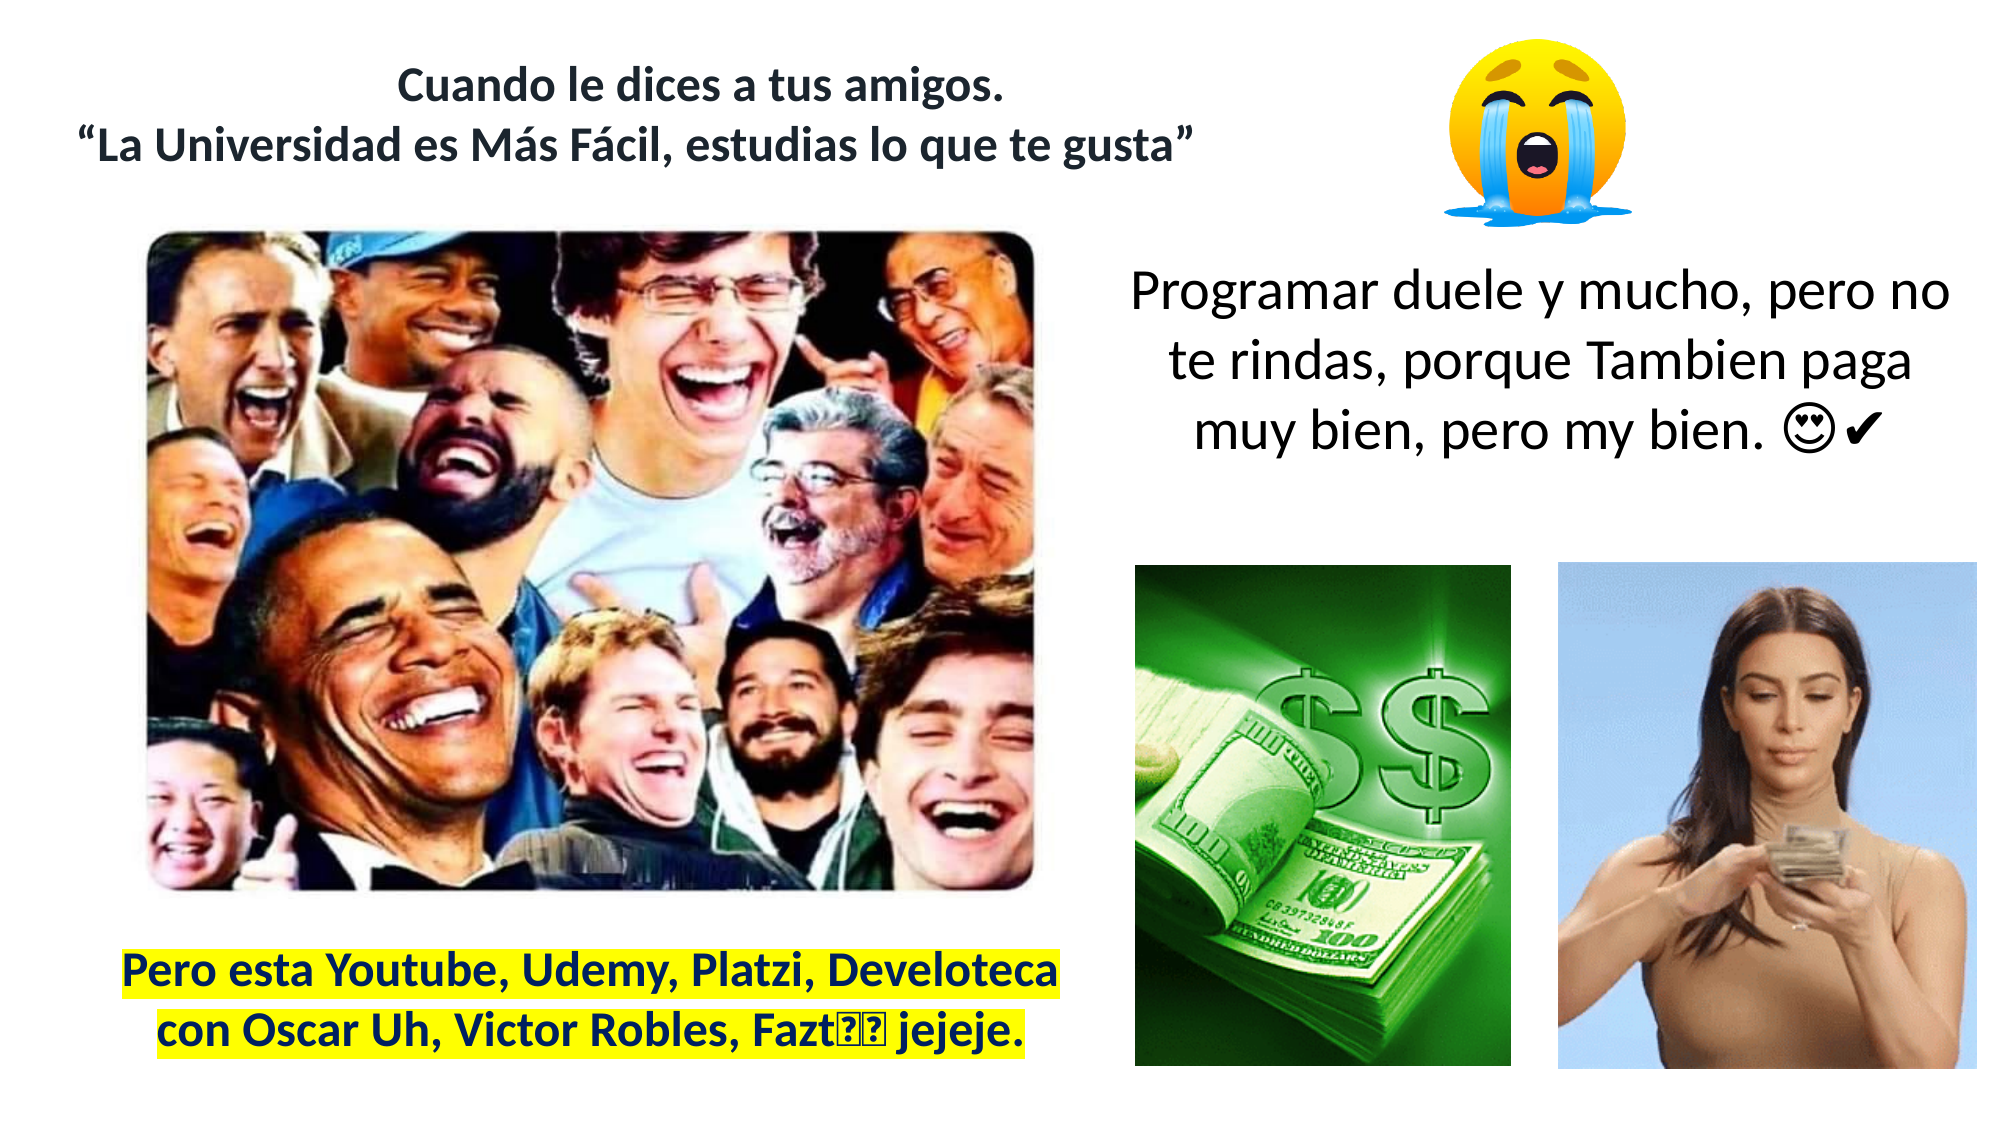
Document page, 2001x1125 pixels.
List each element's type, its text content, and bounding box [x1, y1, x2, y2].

picture [1444, 39, 1632, 227]
text_box Pero esta Youtube, Udemy, Platzi, Develoteca con Oscar Uh, Victor Robles, Fazt🤣🤣 jejeje. [84, 928, 1097, 1064]
picture [1558, 562, 1977, 1069]
picture [105, 223, 1076, 899]
text_box Cuando le dices a tus amigos. “La Universidad es Más Fácil, estudias lo que te gusta” [60, 43, 1343, 179]
text_box Programar duele y mucho, pero no te rindas, porque Tambien paga muy bien, pero my bien. 🤣😍✔💚 [1105, 243, 1977, 469]
picture [1135, 565, 1511, 1066]
